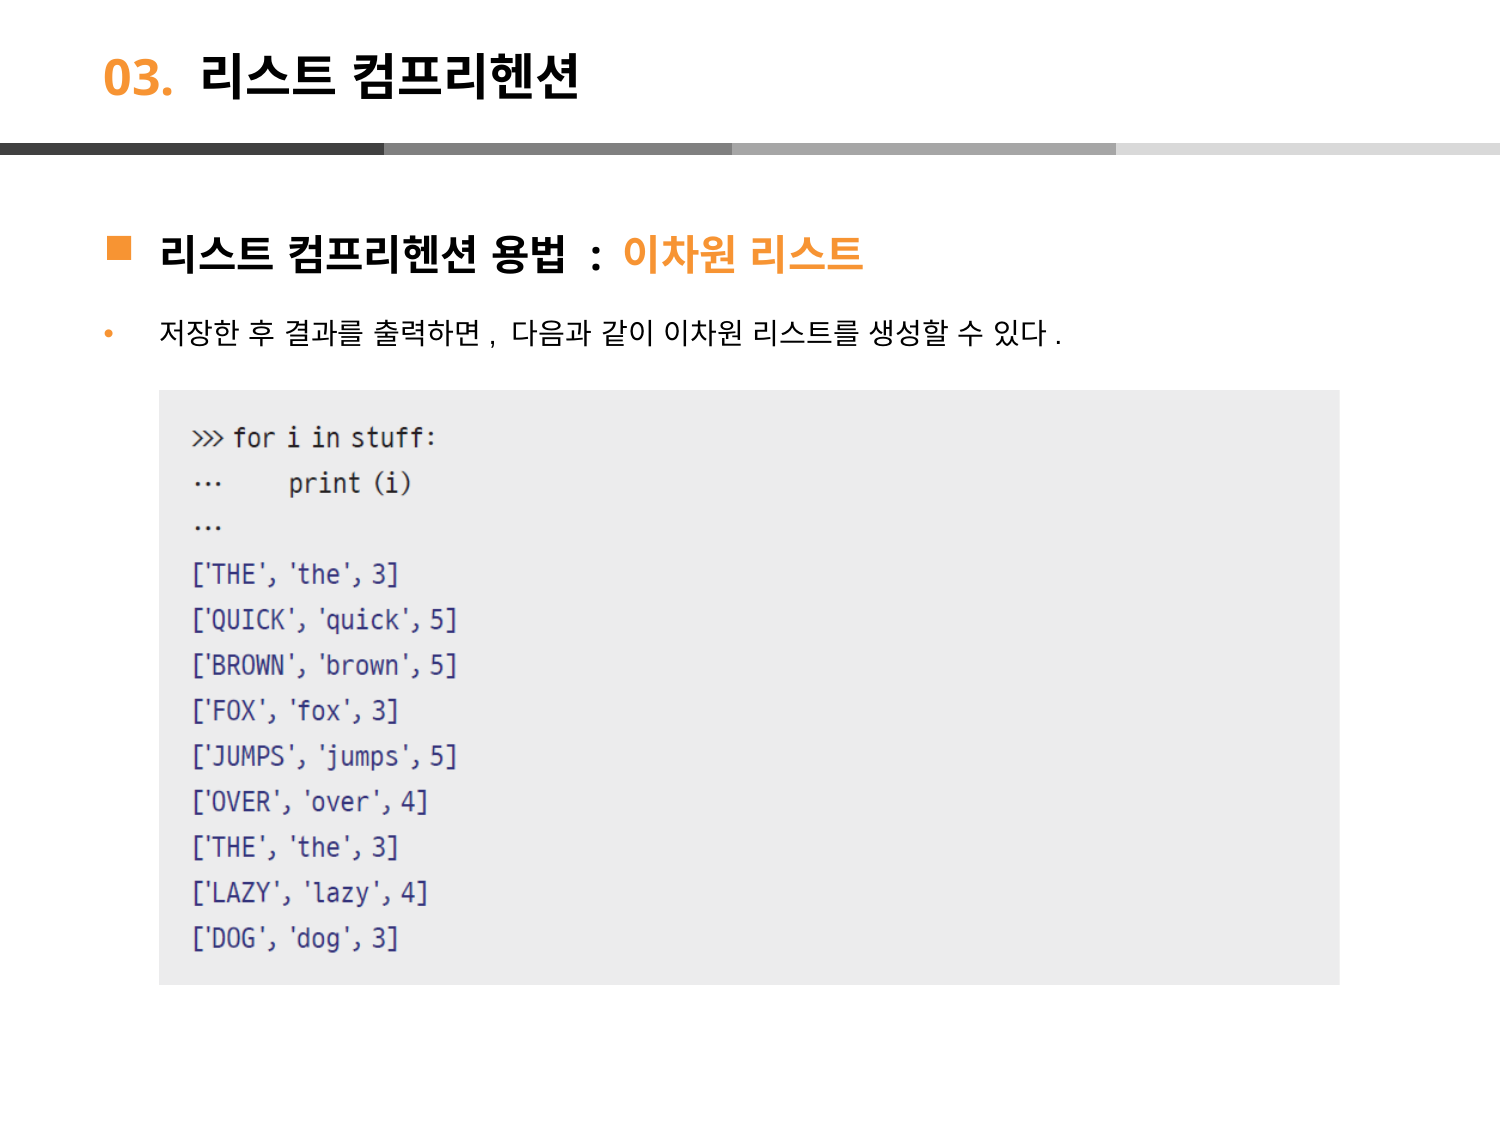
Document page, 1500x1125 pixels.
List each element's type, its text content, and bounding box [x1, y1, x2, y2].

text_box 저장한 후 결과를 출력하면, 다음과 같이 이차원 리스트를 생성할 수 있다. [88, 290, 1365, 480]
picture [159, 390, 1341, 985]
list 리스트 컴프리헨션 용법 : 이차원 리스트 [88, 196, 1436, 386]
title 03. 리스트 컴프리헨션 [88, 30, 1211, 121]
